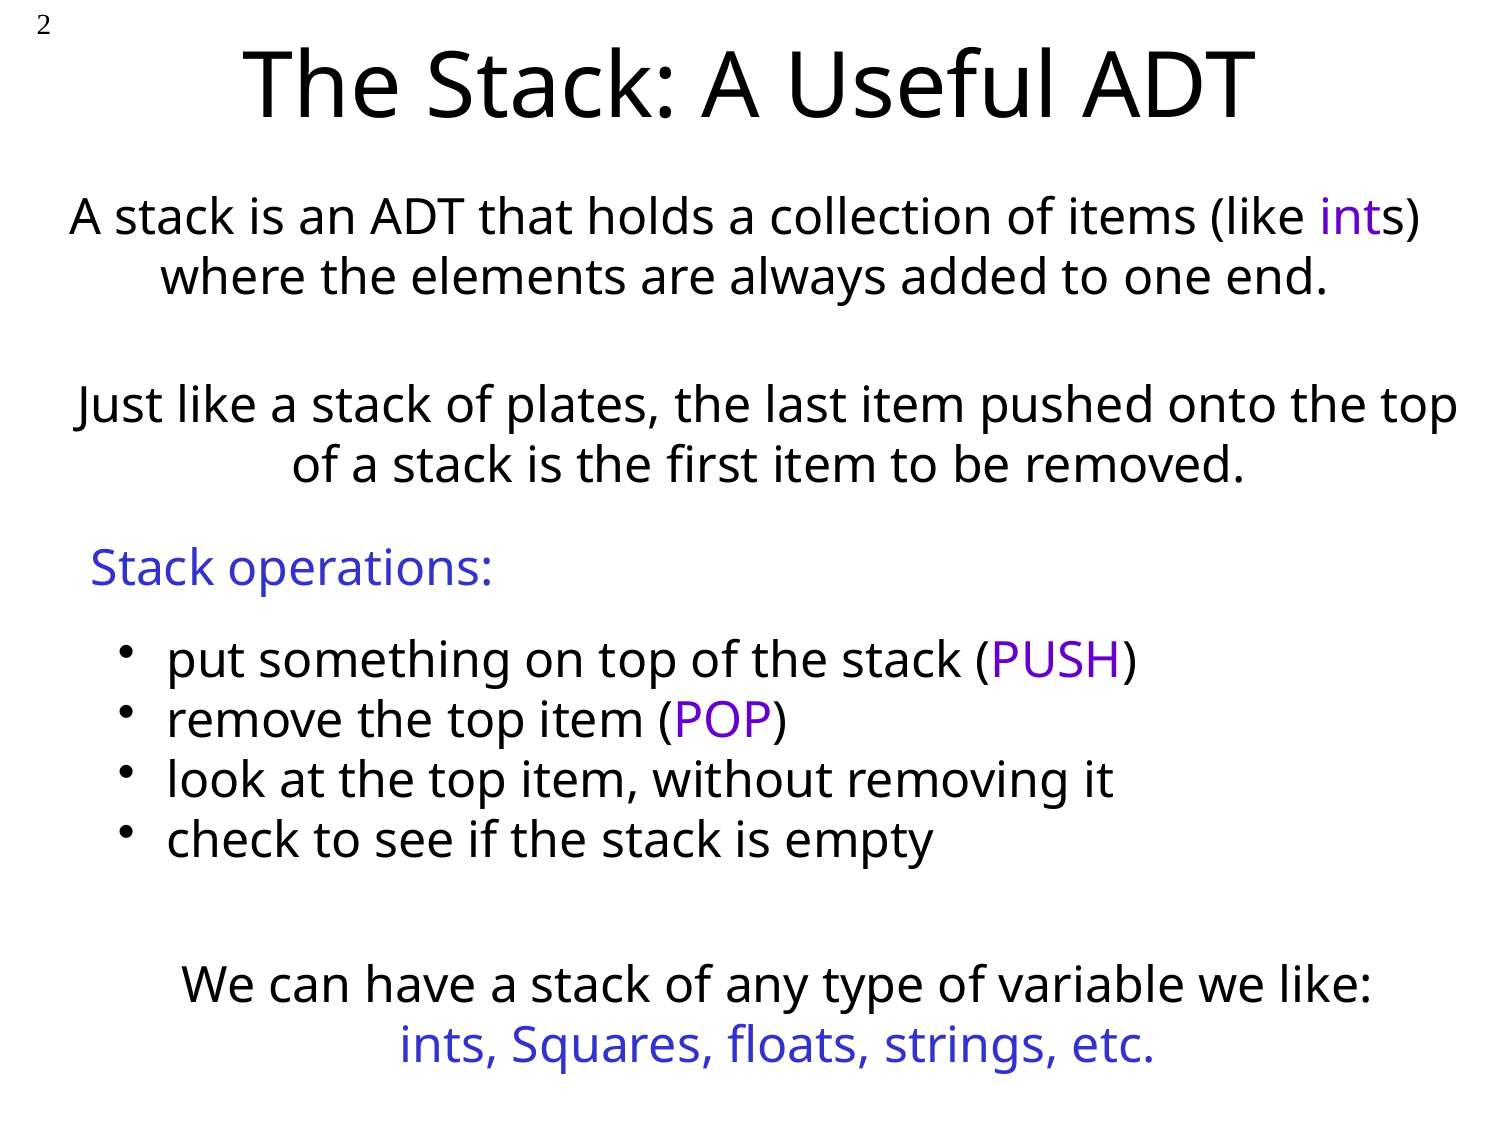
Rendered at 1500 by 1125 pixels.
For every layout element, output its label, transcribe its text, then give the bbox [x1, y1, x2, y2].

slide_number 2 [0, 0, 67, 73]
title The Stack: A Useful ADT [112, 0, 1388, 175]
text_box We can have a stack of any type of variable we like: ints, Squares, floats, strings, etc. [166, 945, 1389, 1080]
text_box put something on top of the stack (PUSH) remove the top item (POP) look at the top item, without removing it check to see if the stack is empty [103, 620, 1450, 875]
text_box Just like a stack of plates, the last item pushed onto the top of a stack is the first item to be removed. [49, 365, 1488, 500]
text_box Stack operations: [75, 527, 510, 603]
text_box A stack is an ADT that holds a collection of items (like ints) where the elements are always added to one end. [26, 177, 1464, 313]
